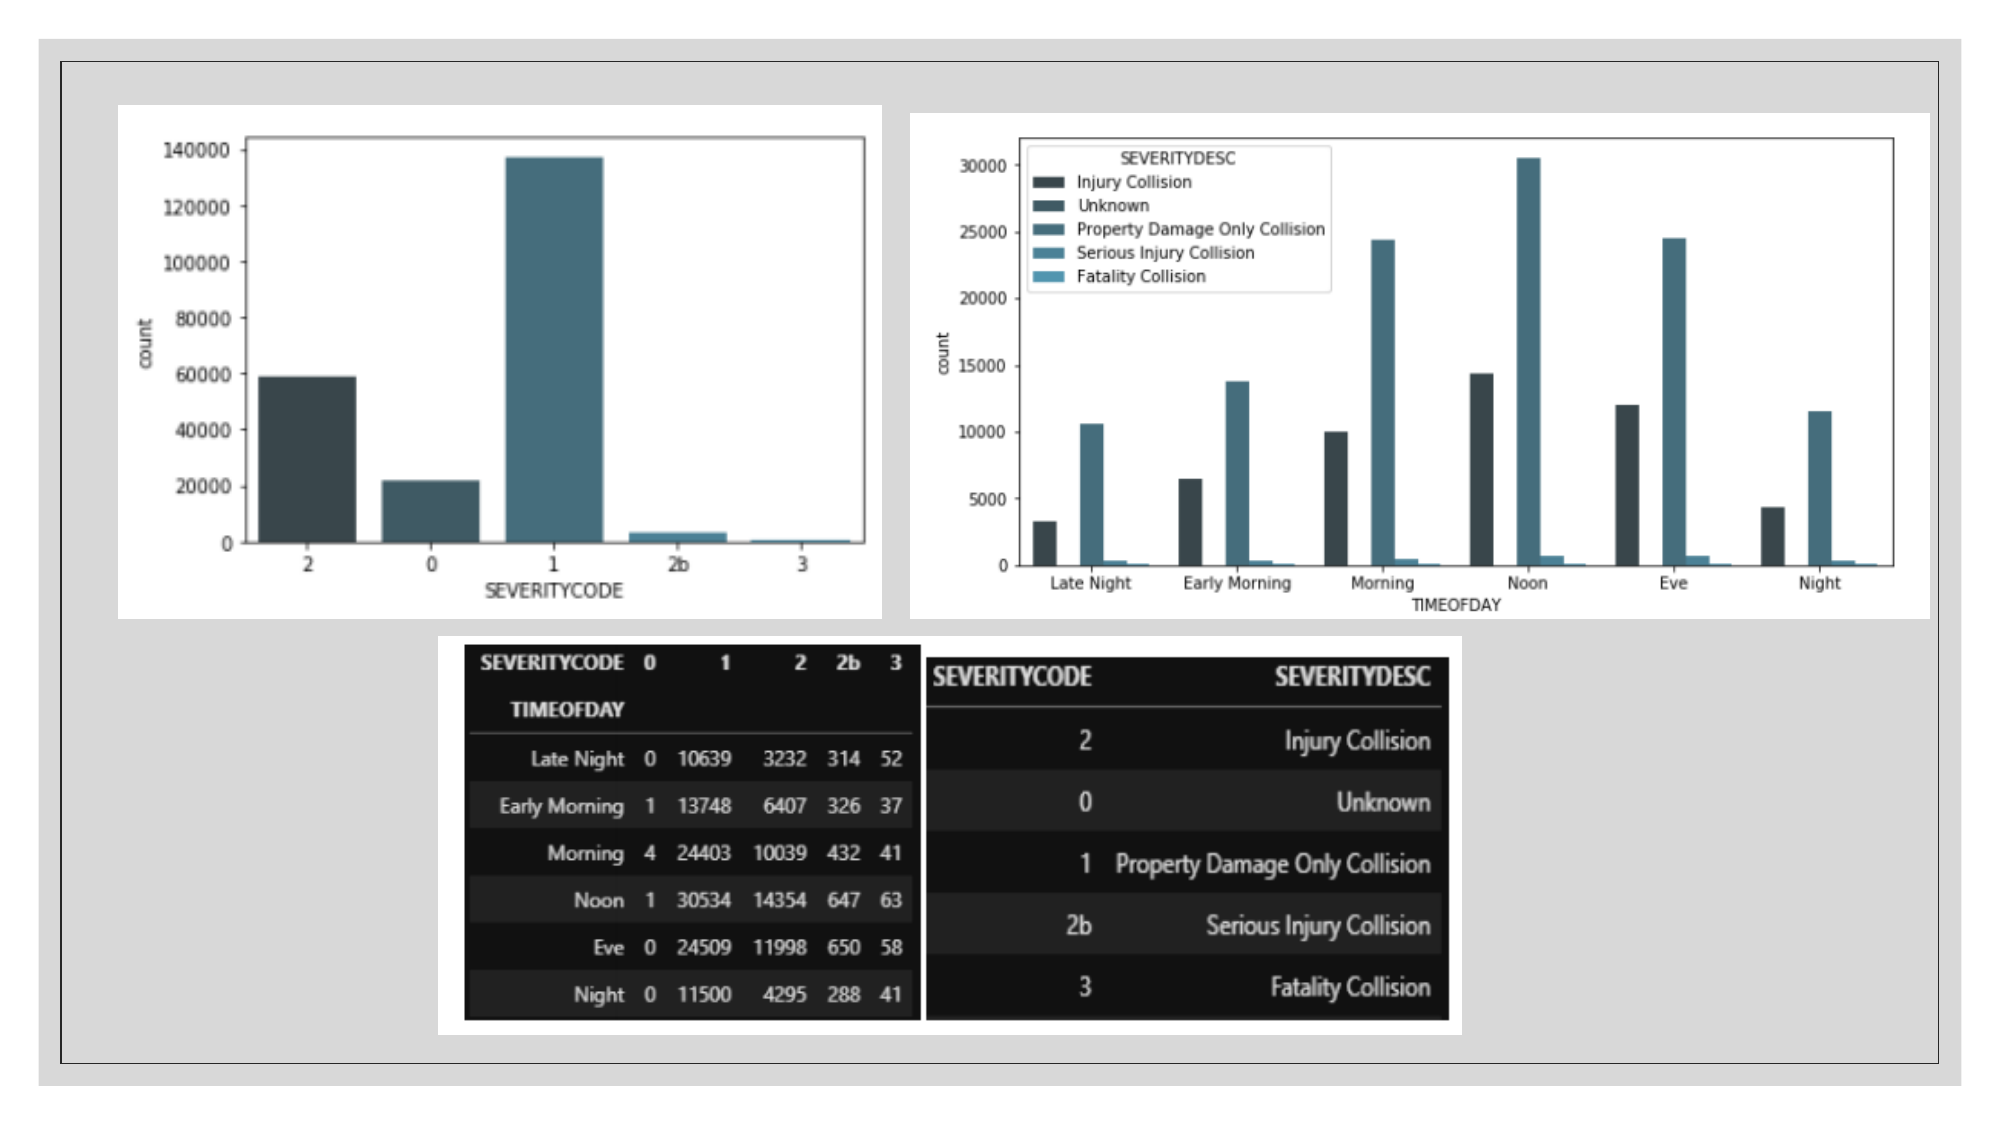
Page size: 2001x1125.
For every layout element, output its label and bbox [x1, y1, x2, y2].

picture [118, 105, 882, 619]
picture [910, 113, 1930, 619]
picture [437, 636, 1462, 1035]
